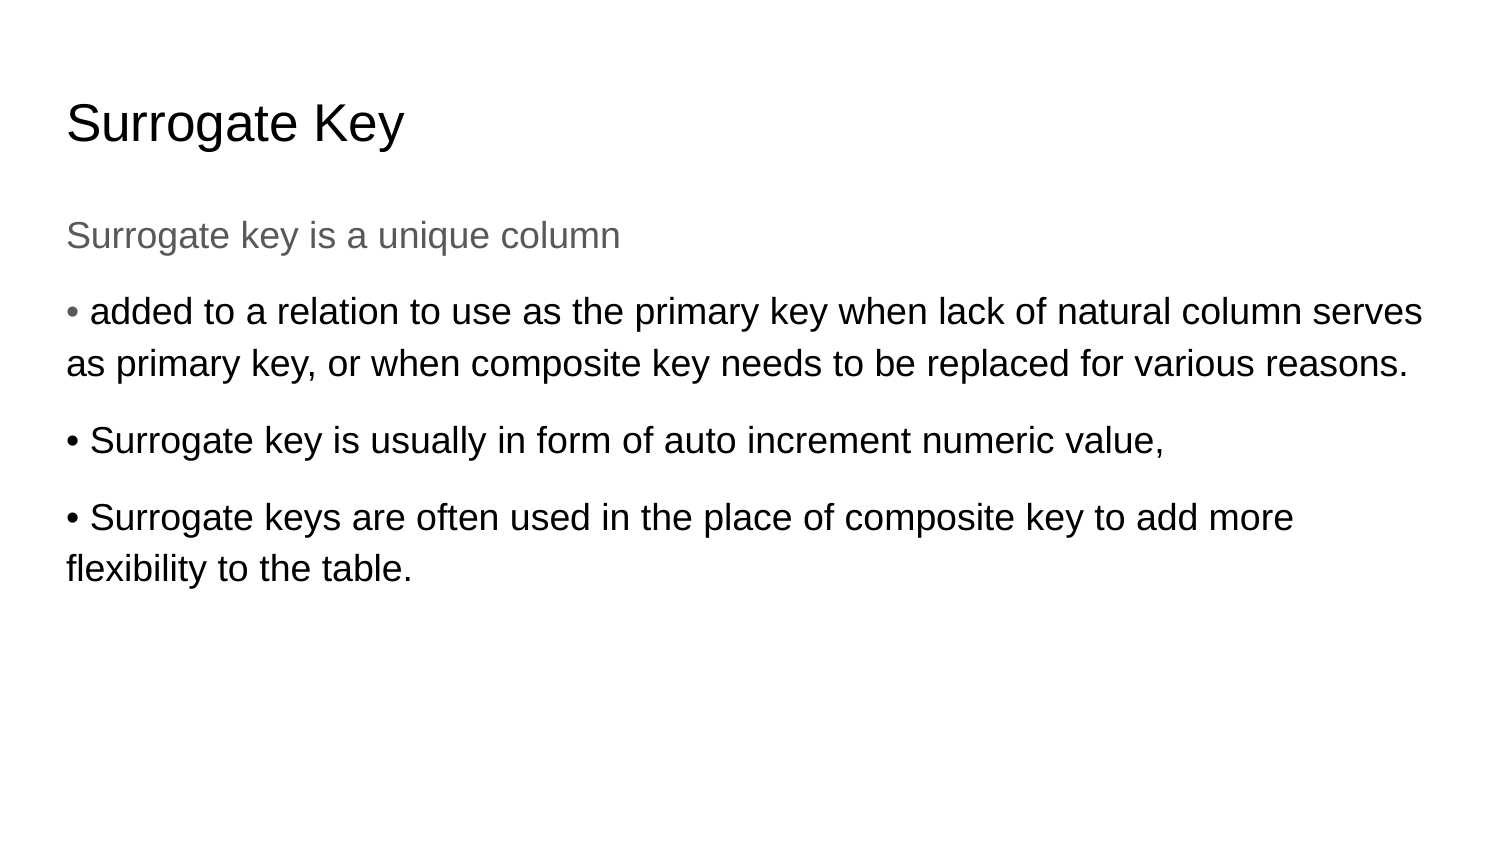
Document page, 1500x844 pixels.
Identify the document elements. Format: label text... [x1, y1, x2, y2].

list Surrogate key is a unique column • added to a relation to use as the primary key when lack of natural column serves as primary key, or when composite key needs to be replaced for various reasons. • Surrogate key is usually in form of auto increment numeric value, • Surrogate keys are often used in the place of composite key to add more flexibility to the table. [51, 189, 1449, 750]
title Surrogate Key [51, 72, 1449, 167]
